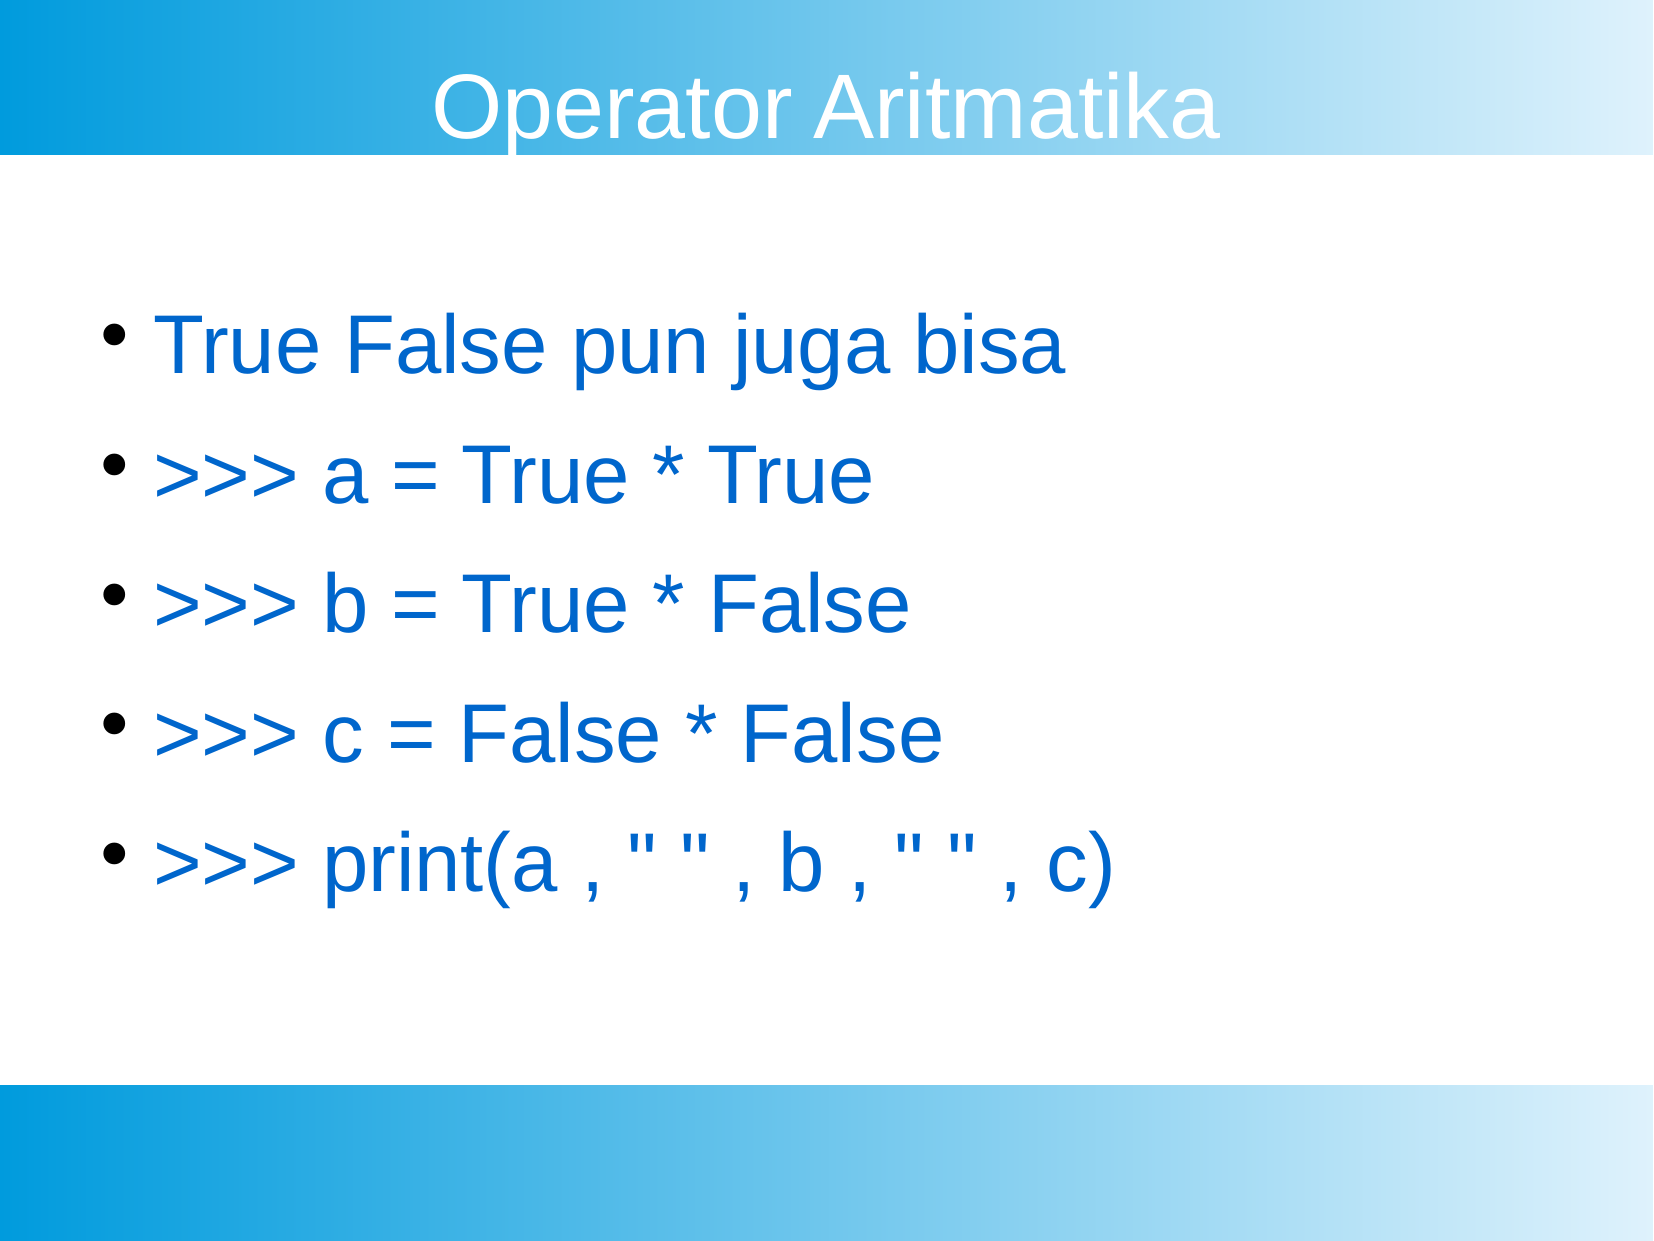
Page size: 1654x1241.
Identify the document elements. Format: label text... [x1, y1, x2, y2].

text_box True False pun juga bisa >>> a = True * True >>> b = True * False >>> c = False * False >>> print(a , " " , b , " " , c) [82, 290, 1571, 1010]
text_box Operator Aritmatika [82, 49, 1571, 154]
